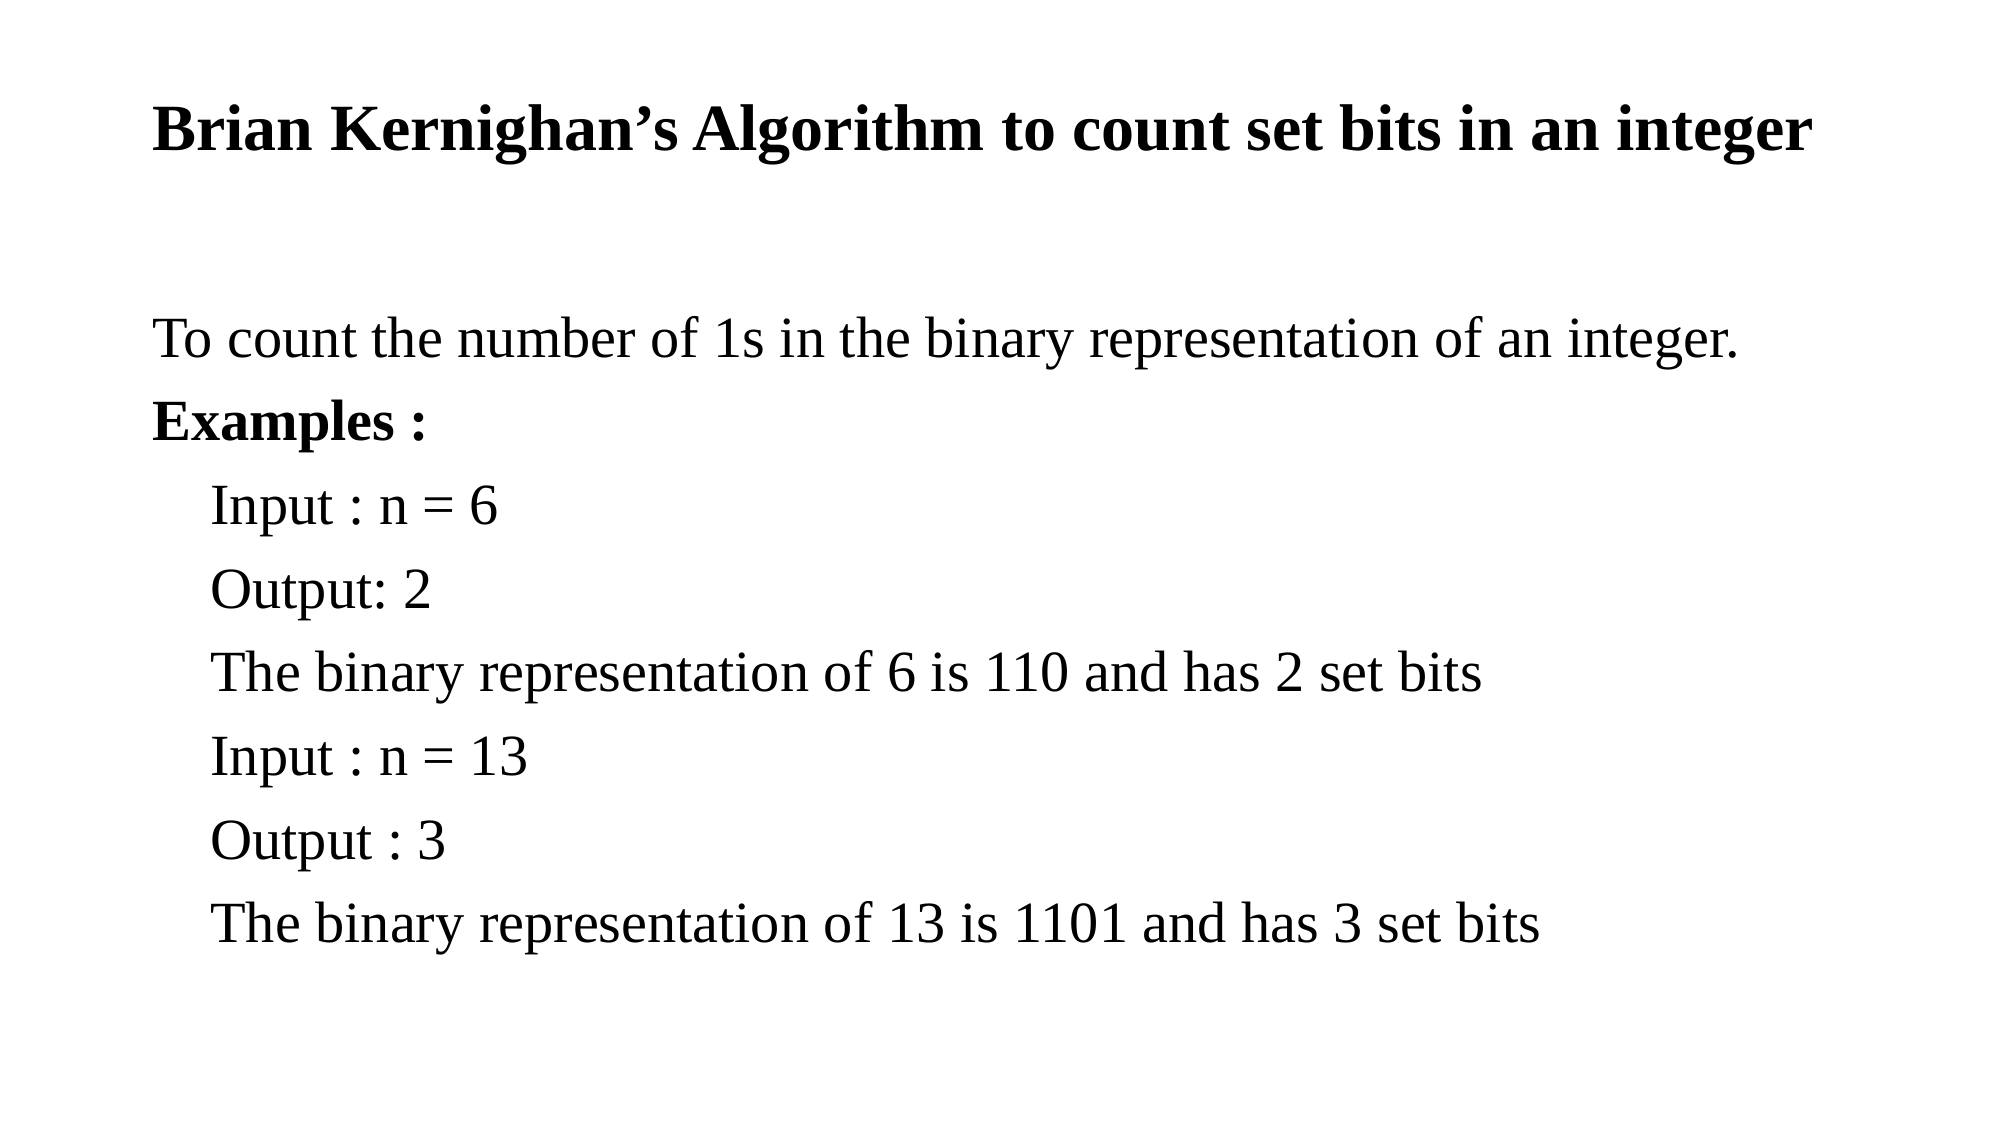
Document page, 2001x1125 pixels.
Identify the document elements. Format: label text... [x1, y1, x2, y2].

list To count the number of 1s in the binary representation of an integer. Examples : Input : n = 6 Output: 2 The binary representation of 6 is 110 and has 2 set bits Input : n = 13 Output : 3 The binary representation of 13 is 1101 and has 3 set bits [137, 299, 1863, 1082]
title Brian Kernighan’s Algorithm to count set bits in an integer [137, 59, 1863, 278]
